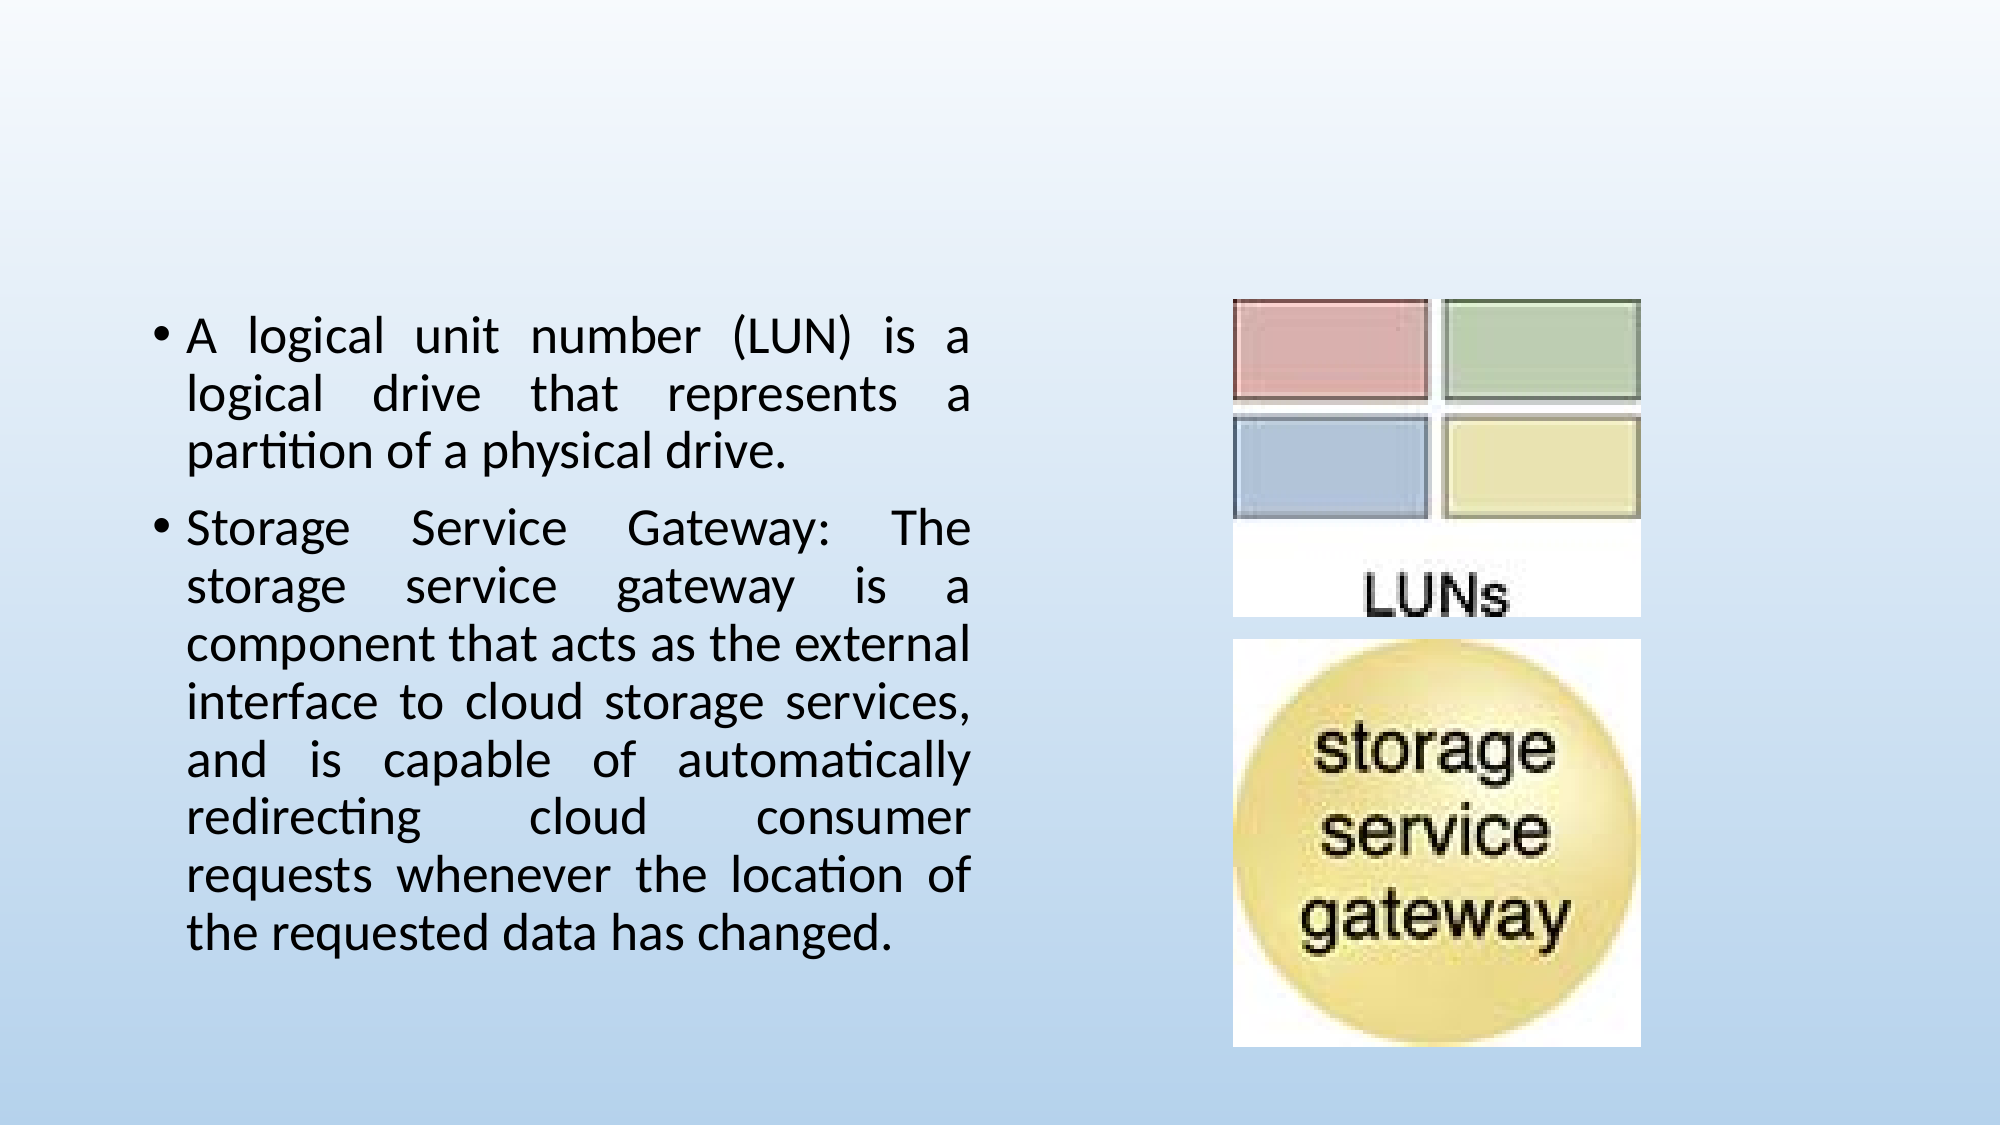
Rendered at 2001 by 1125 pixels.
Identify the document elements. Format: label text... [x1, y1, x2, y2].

picture [1233, 639, 1641, 1047]
list A logical unit number (LUN) is a logical drive that represents a partition of a physical drive. Storage Service Gateway: The storage service gateway is a component that acts as the external interface to cloud storage services, and is capable of automatically redirecting cloud consumer requests whenever the location of the requested data has changed. [137, 299, 988, 1014]
picture [1233, 299, 1641, 617]
